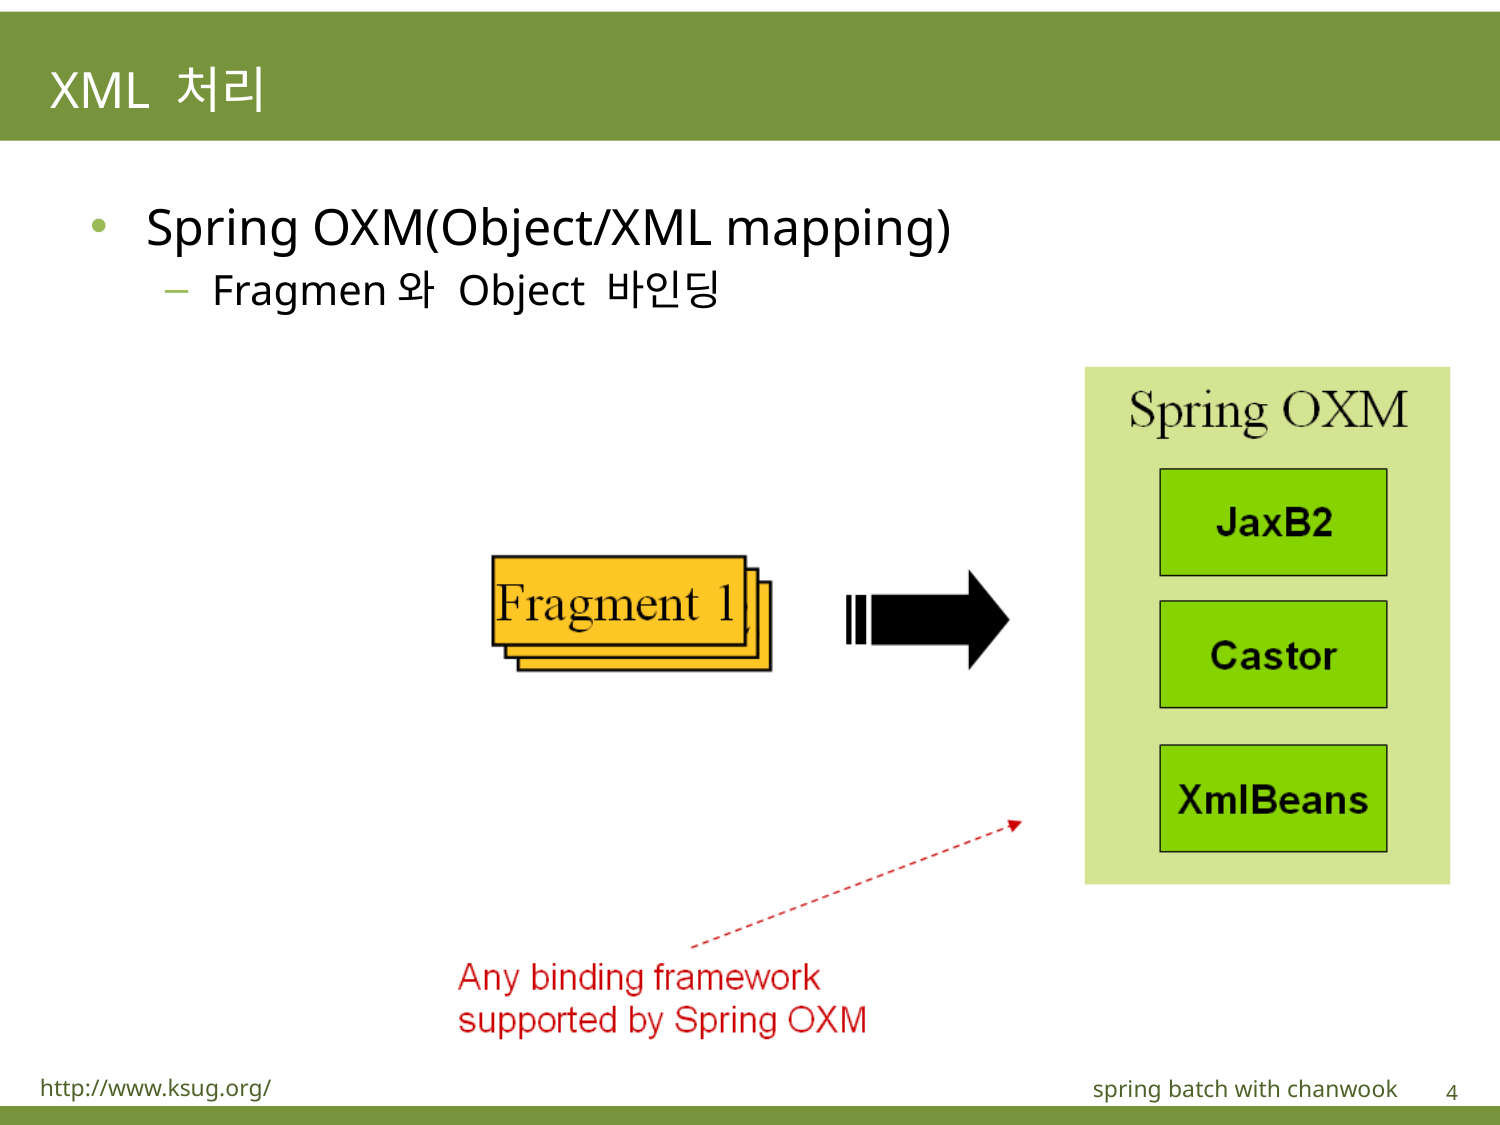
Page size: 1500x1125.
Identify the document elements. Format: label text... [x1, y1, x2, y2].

picture [445, 363, 1457, 1042]
slide_number http://www.ksug.org/ [0, 1066, 312, 1125]
title XML 처리 [35, 36, 1008, 141]
list Spring OXM(Object/XML mapping) Fragmen와 Object 바인딩 [75, 187, 1425, 1005]
footer spring batch with chanwook [1078, 1067, 1454, 1125]
slide_number 4 [1431, 1072, 1500, 1125]
